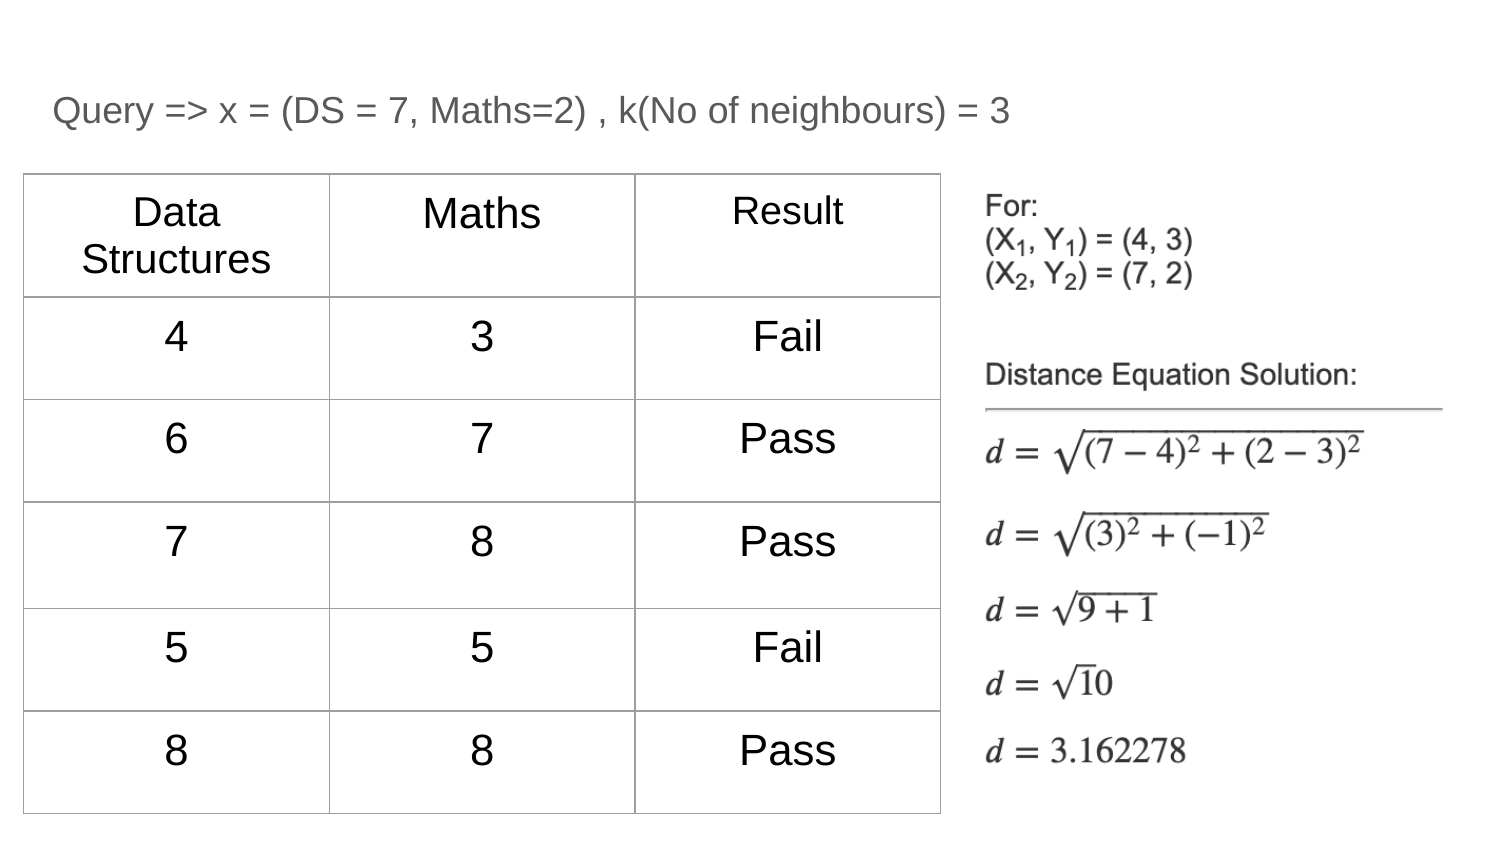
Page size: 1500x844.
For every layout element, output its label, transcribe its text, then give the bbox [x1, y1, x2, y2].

table_cell 5 [330, 609, 634, 710]
table_cell 8 [330, 712, 634, 813]
table_cell Pass [636, 503, 940, 608]
table_cell Fail [636, 609, 940, 710]
table_cell Fail [636, 298, 940, 399]
table_cell Pass [636, 400, 940, 501]
table_cell Pass [636, 712, 940, 813]
table_cell 8 [330, 503, 634, 608]
table_cell 7 [330, 400, 634, 501]
table_cell 6 [24, 400, 329, 501]
picture [979, 173, 1443, 776]
table_cell 8 [24, 712, 329, 813]
table_cell 4 [24, 298, 329, 399]
table_cell 3 [330, 298, 634, 399]
table_cell 7 [24, 503, 329, 608]
table_header Result [636, 175, 940, 296]
table_cell 5 [24, 609, 329, 710]
table_header Data Structures [24, 175, 329, 296]
list Query => x = (DS = 7, Maths=2) , k(No of neighbours) = 3 [37, 64, 1127, 161]
table_header Maths [330, 175, 634, 296]
